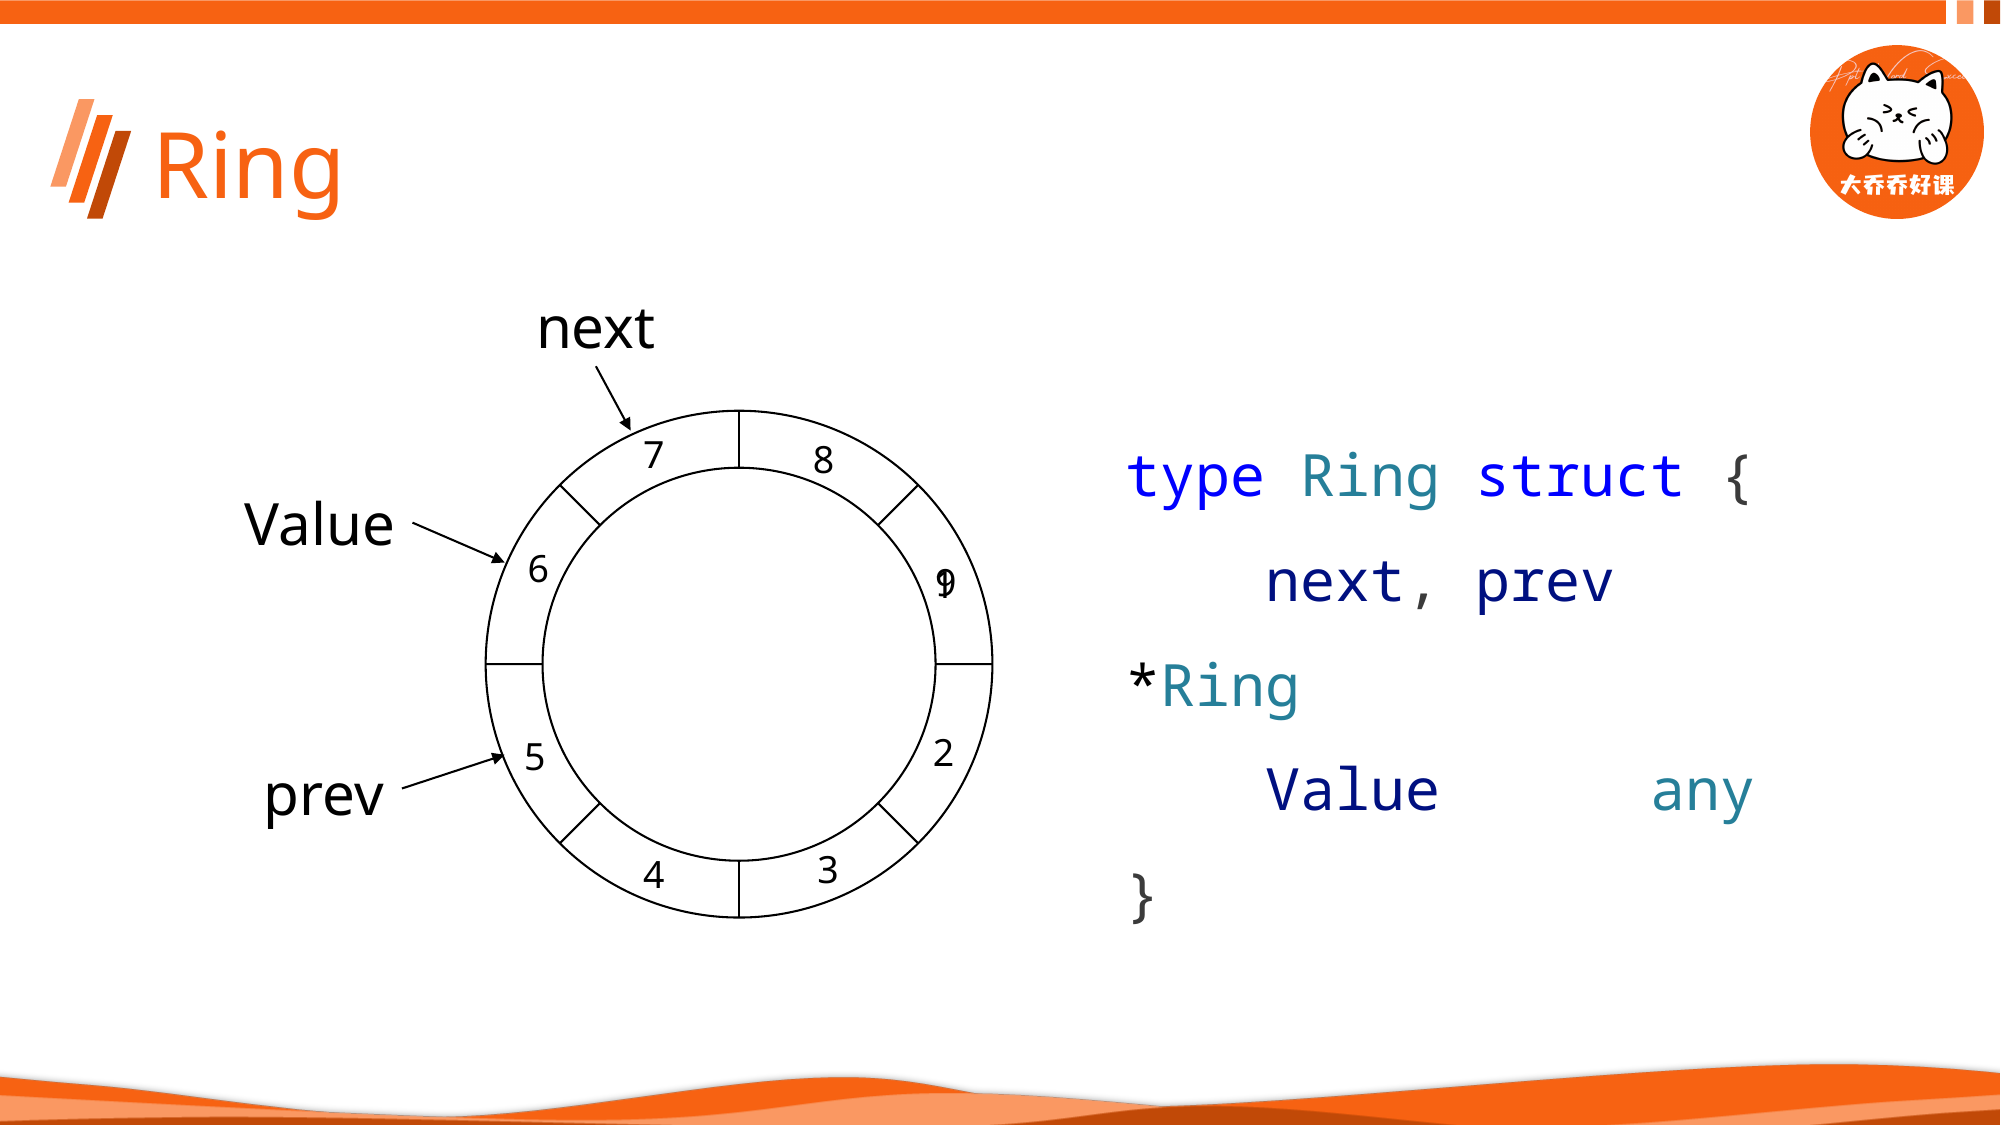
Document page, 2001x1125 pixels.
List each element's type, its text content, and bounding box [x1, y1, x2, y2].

text_box 7 [628, 423, 680, 484]
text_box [595, 366, 631, 431]
text_box [484, 549, 552, 773]
text_box [833, 435, 967, 578]
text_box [877, 484, 919, 526]
text_box 4 [628, 844, 680, 904]
picture [0, 1053, 2000, 1125]
title Ring [137, 59, 1863, 278]
text_box 3 [802, 839, 854, 899]
picture [1849, 45, 1984, 219]
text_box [401, 754, 505, 789]
text_box [657, 409, 834, 475]
text_box 6 [512, 538, 564, 598]
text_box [877, 803, 919, 844]
text_box prev [249, 749, 399, 834]
text_box [654, 852, 837, 919]
text_box [929, 561, 994, 771]
text_box [518, 435, 655, 570]
text_box 9 [920, 551, 972, 612]
text_box 2 [918, 721, 970, 782]
text_box [541, 466, 937, 862]
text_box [412, 522, 505, 563]
text_box [515, 752, 655, 894]
text_box Value [230, 479, 410, 565]
text_box 8 [798, 428, 850, 489]
text_box 5 [509, 725, 561, 786]
text_box [833, 750, 965, 892]
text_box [559, 803, 601, 844]
text_box next [521, 282, 671, 368]
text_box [559, 484, 601, 526]
text_box type Ring struct { next, prev *Ring Value any } [1111, 395, 1835, 935]
